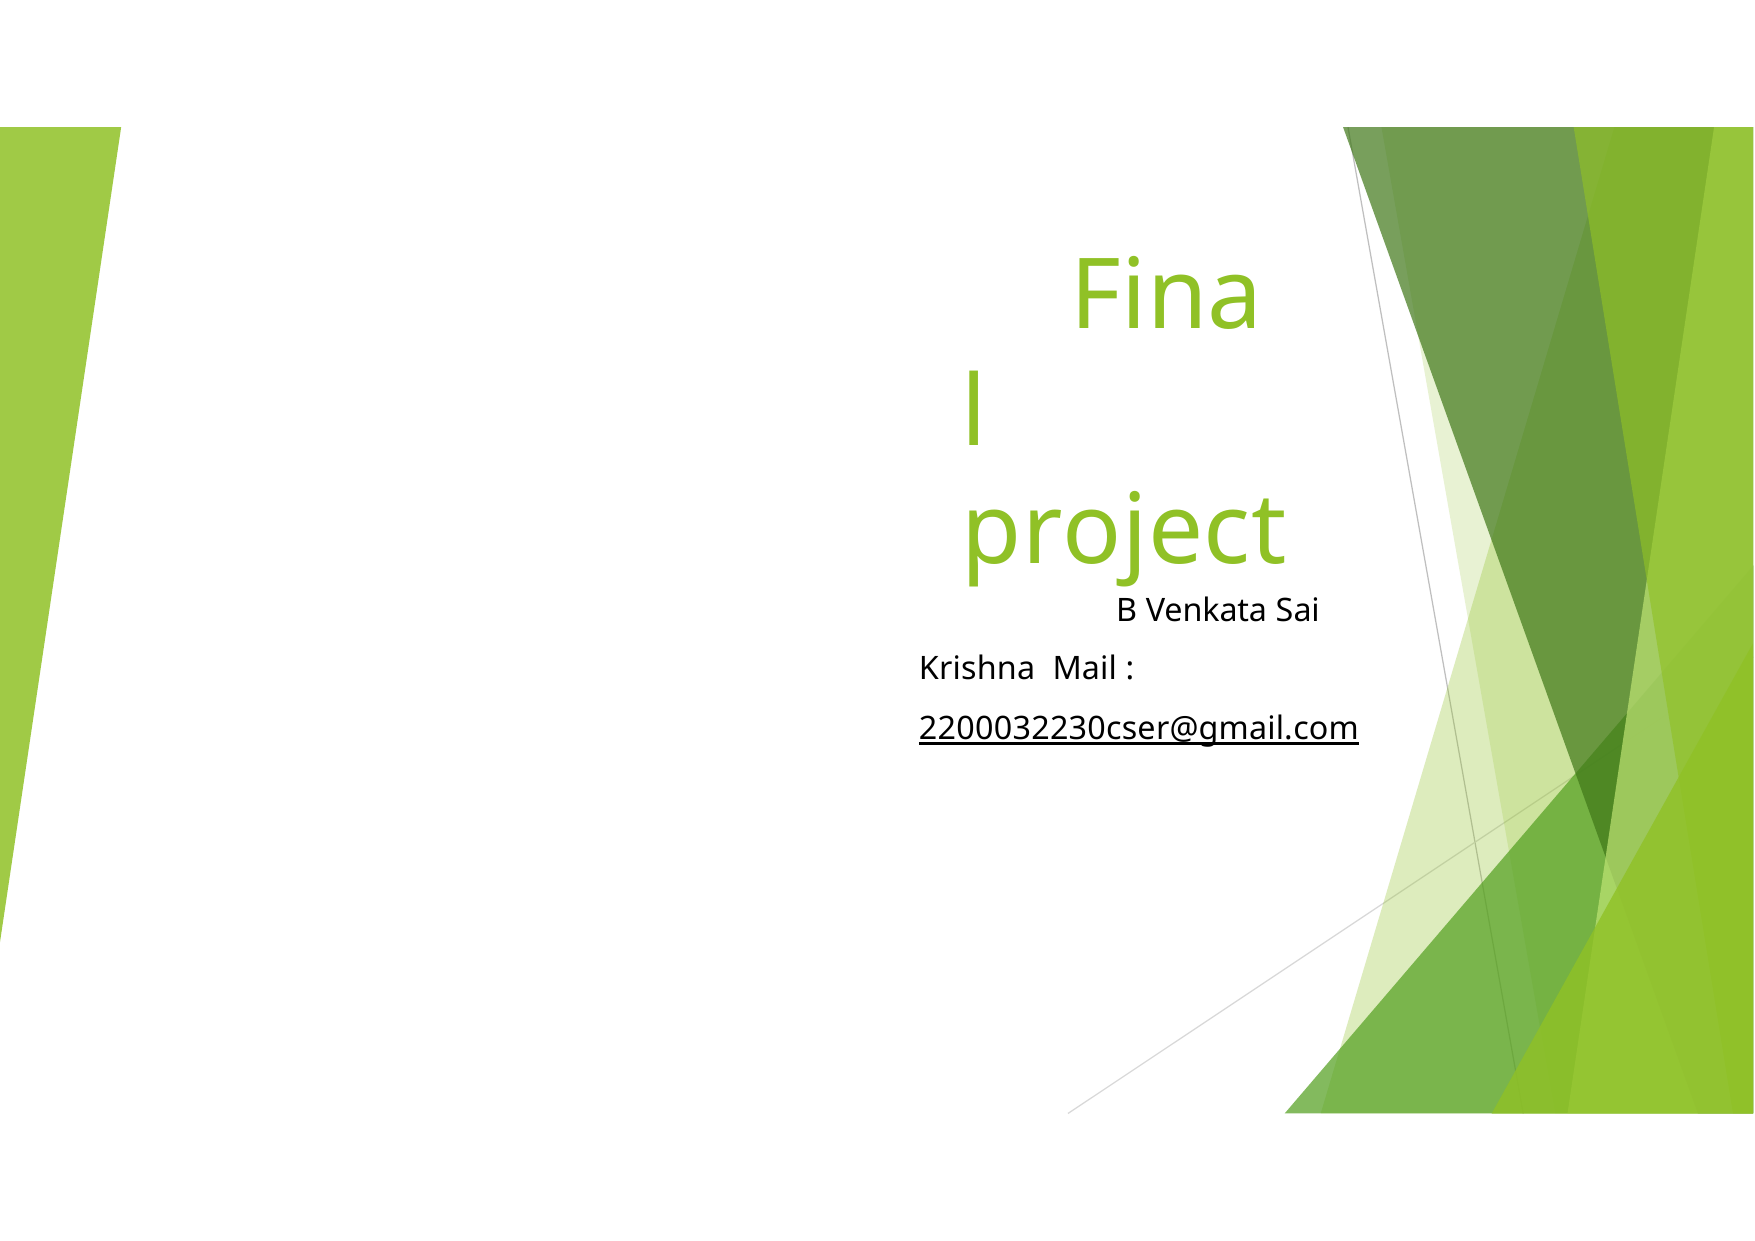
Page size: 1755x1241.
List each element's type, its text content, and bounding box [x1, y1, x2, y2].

text_box Final project [959, 228, 1288, 568]
text_box B Venkata Sai Krishna Mail : 2200032230cser@gmail.com [916, 568, 1434, 752]
